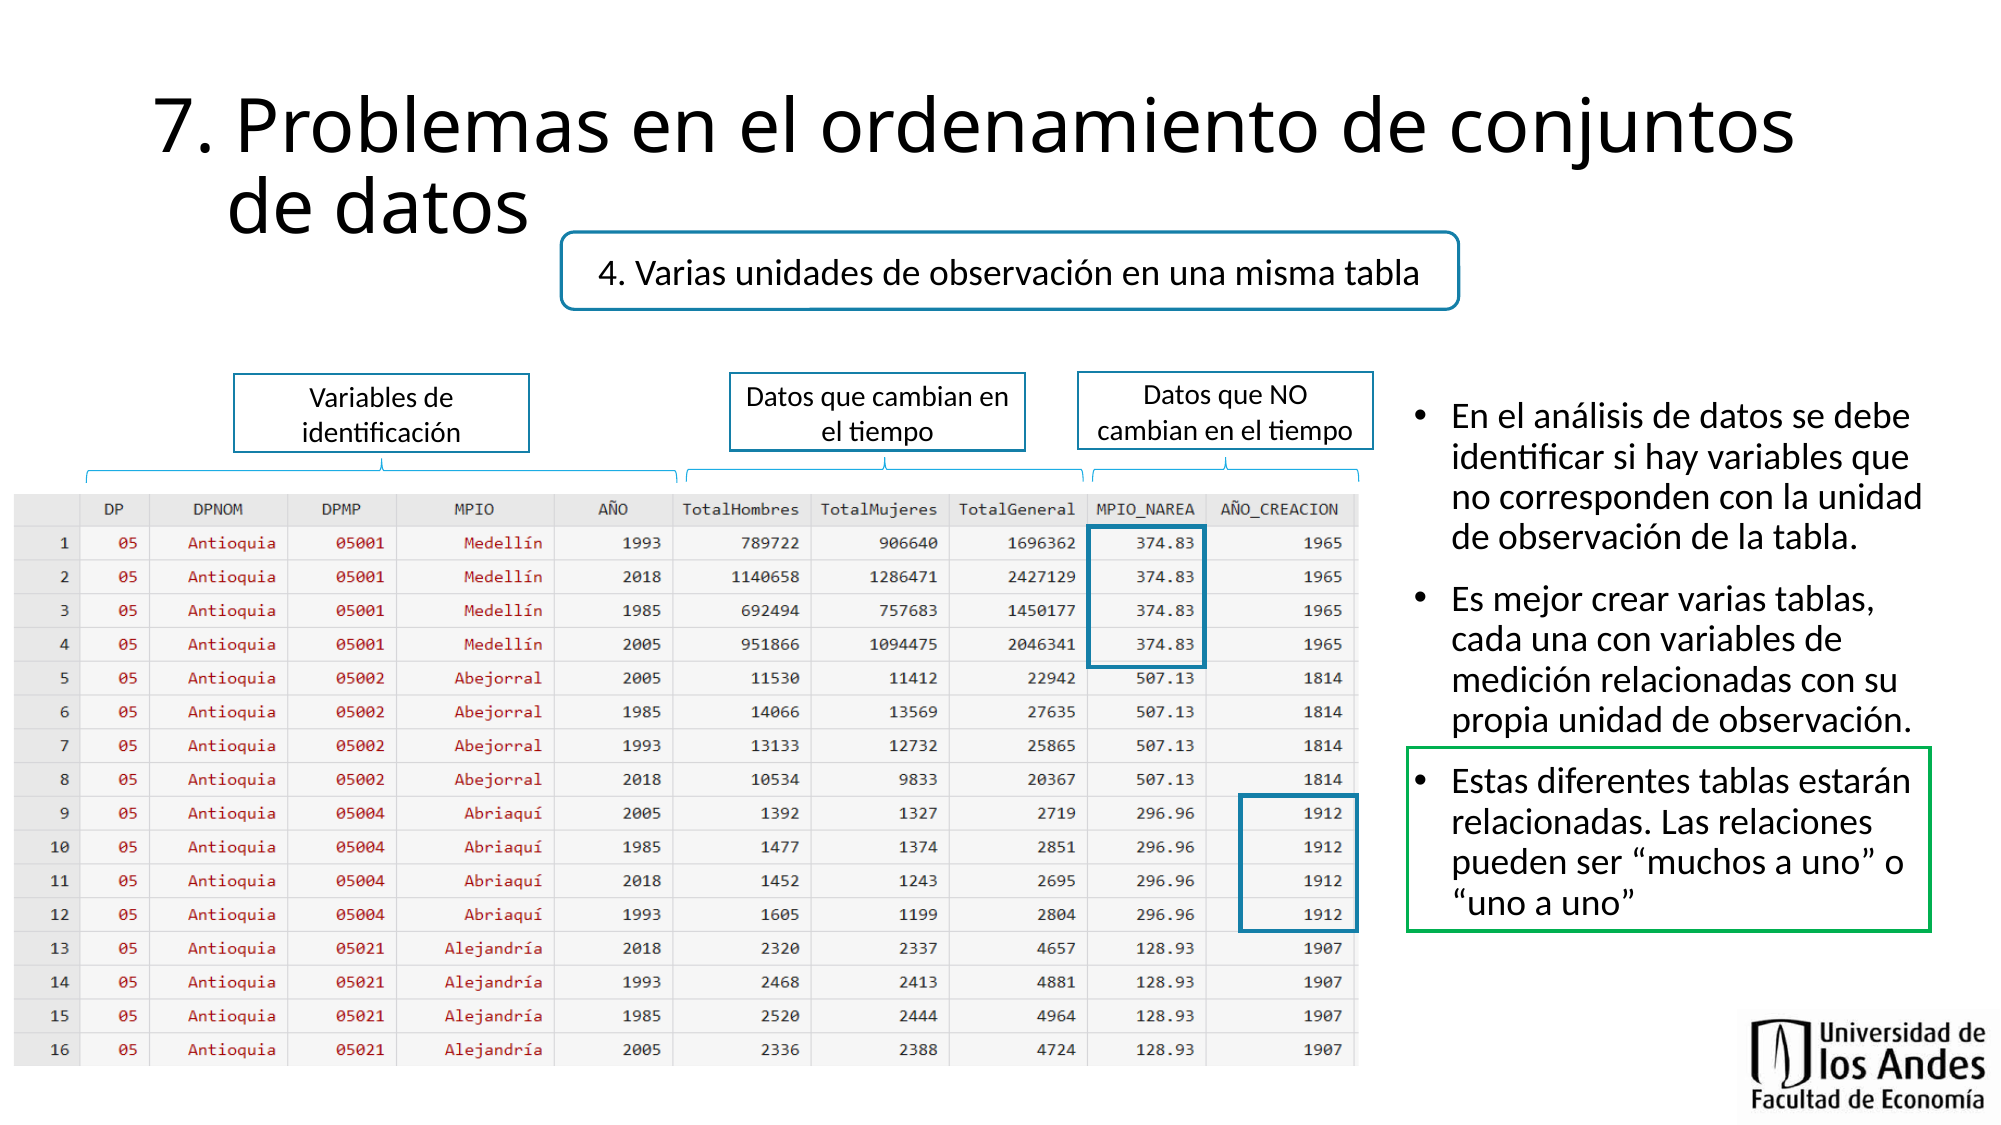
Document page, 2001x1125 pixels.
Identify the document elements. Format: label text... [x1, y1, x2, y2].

text_box 4. Varias unidades de observación en una misma tabla [560, 230, 1460, 311]
picture [13, 494, 1359, 1066]
title 7. Problemas en el ordenamiento de conjuntos de datos [137, 59, 1863, 278]
text_box Variables de identificación [233, 373, 530, 453]
text_box [1407, 747, 1931, 932]
picture [1737, 1009, 2000, 1125]
text_box [1091, 457, 1360, 482]
text_box Datos que NO cambian en el tiempo [1077, 371, 1374, 450]
list En el análisis de datos se debe identificar si hay variables que no corresponden con la unidad de observación de la tabla. Es mejor crear varias tablas, cada una con variables de medición relacionadas con su propia unidad de observación. Estas diferentes tablas estarán relacionadas. Las relaciones pueden ser “muchos a uno” o “uno a uno” [1398, 388, 1939, 959]
text_box Datos que cambian en el tiempo [729, 372, 1026, 452]
text_box [685, 457, 1084, 482]
text_box [85, 458, 678, 483]
